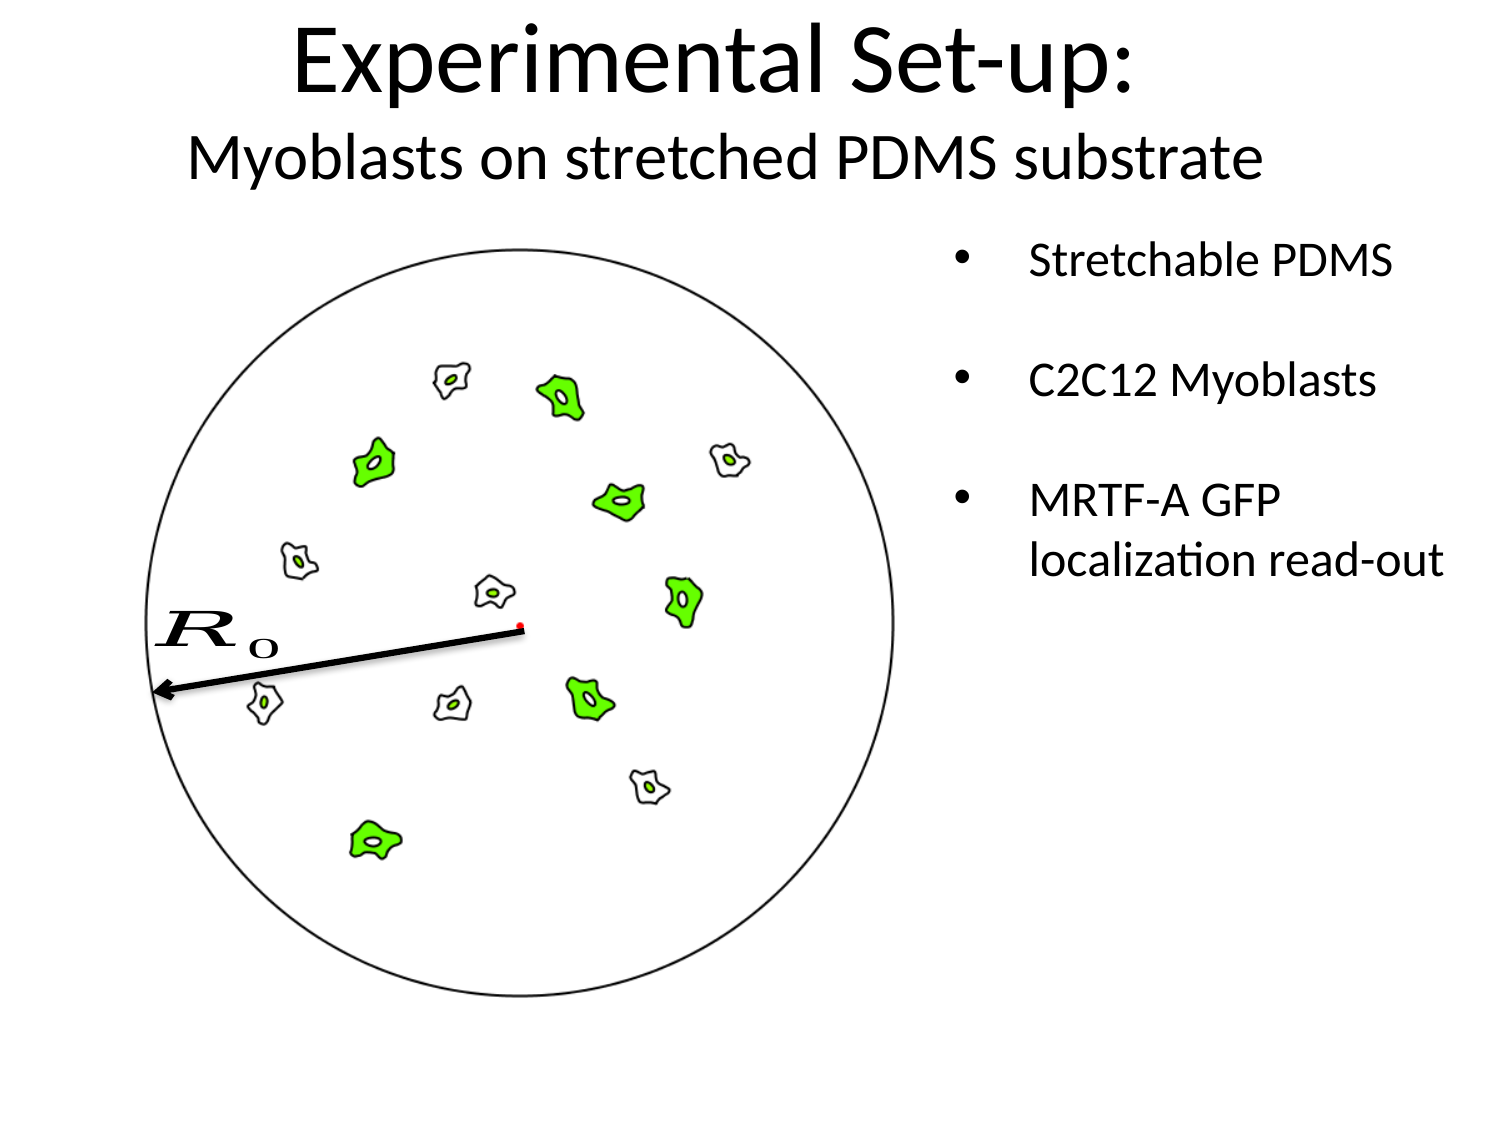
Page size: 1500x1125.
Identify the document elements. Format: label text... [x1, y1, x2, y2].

title Experimental Set-up: Myoblasts on stretched PDMS substrate [88, 0, 1364, 213]
text_box Stretchable PDMS C2C12 Myoblasts MRTF-A GFP localization read-out [938, 219, 1483, 595]
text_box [151, 630, 525, 693]
picture [138, 241, 900, 1004]
